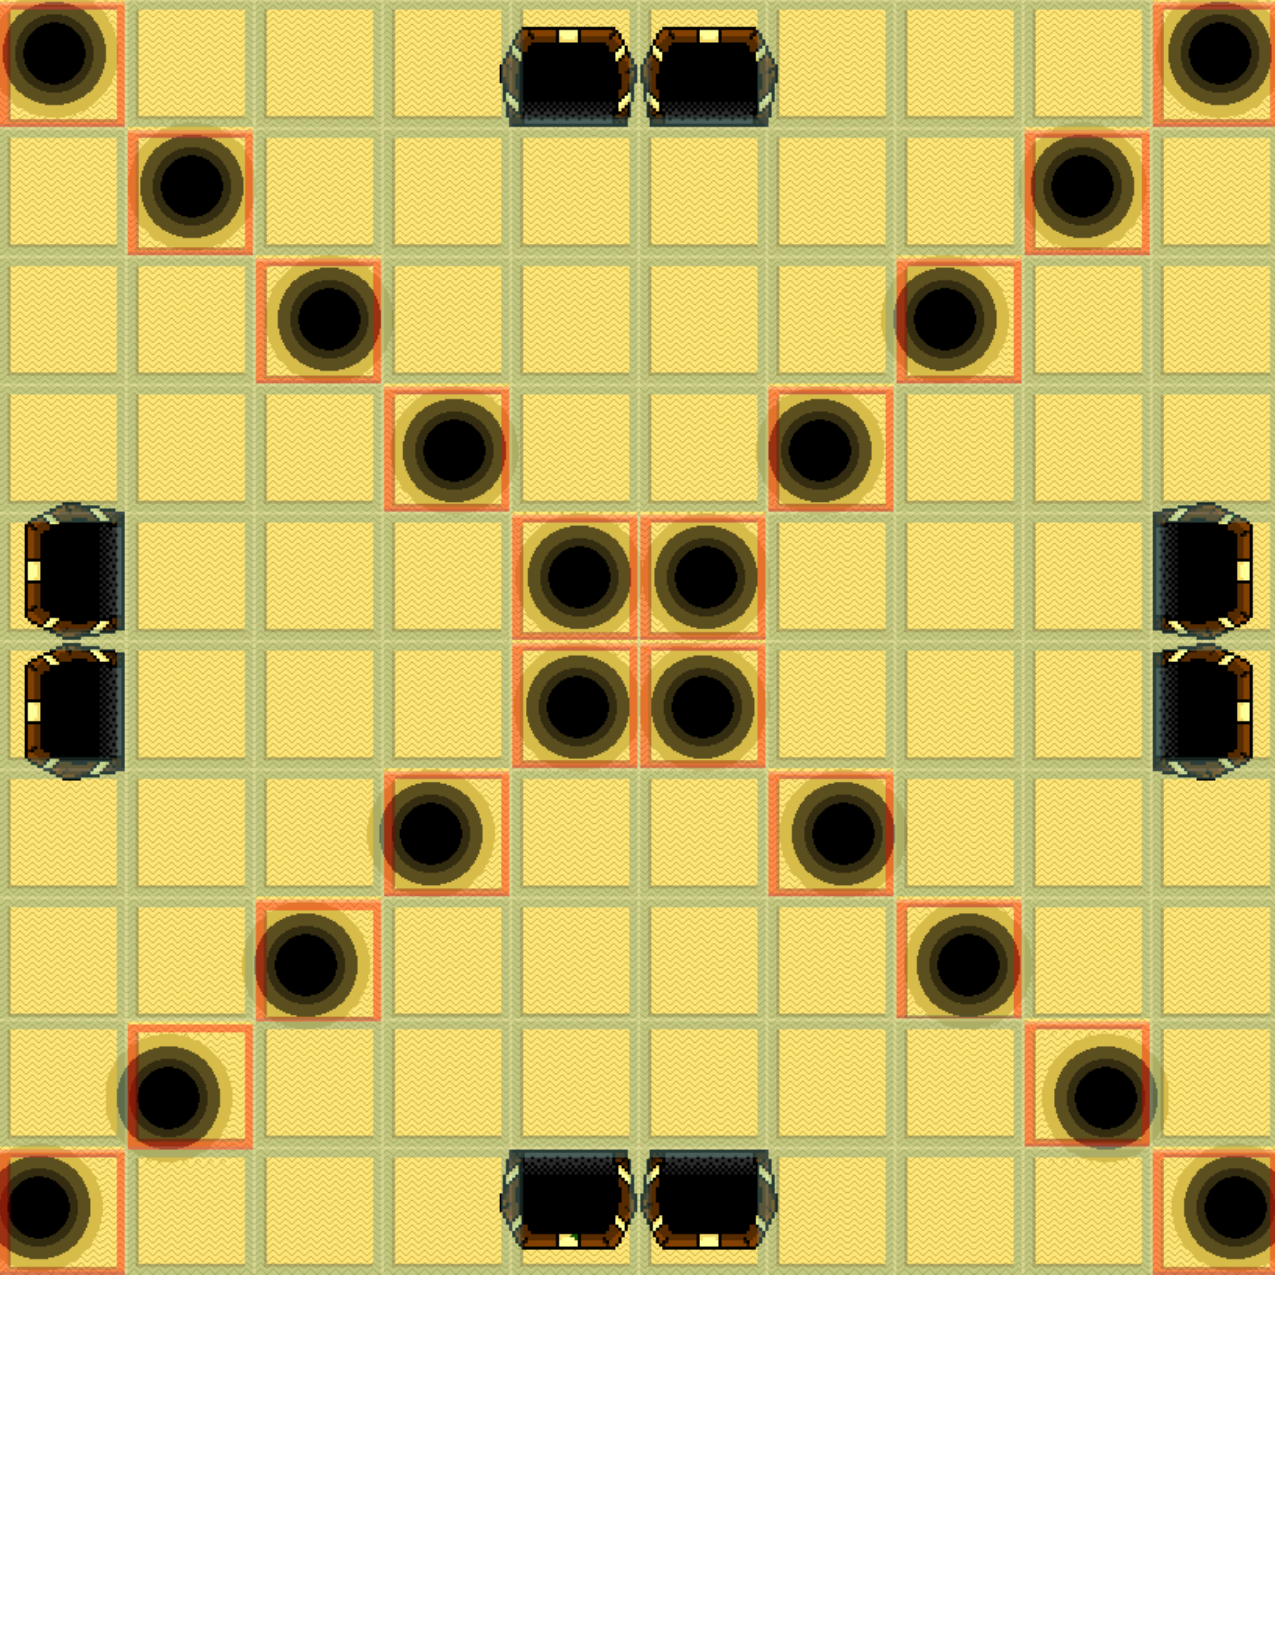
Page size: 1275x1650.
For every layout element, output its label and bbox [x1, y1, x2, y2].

picture [0, 0, 1275, 1275]
